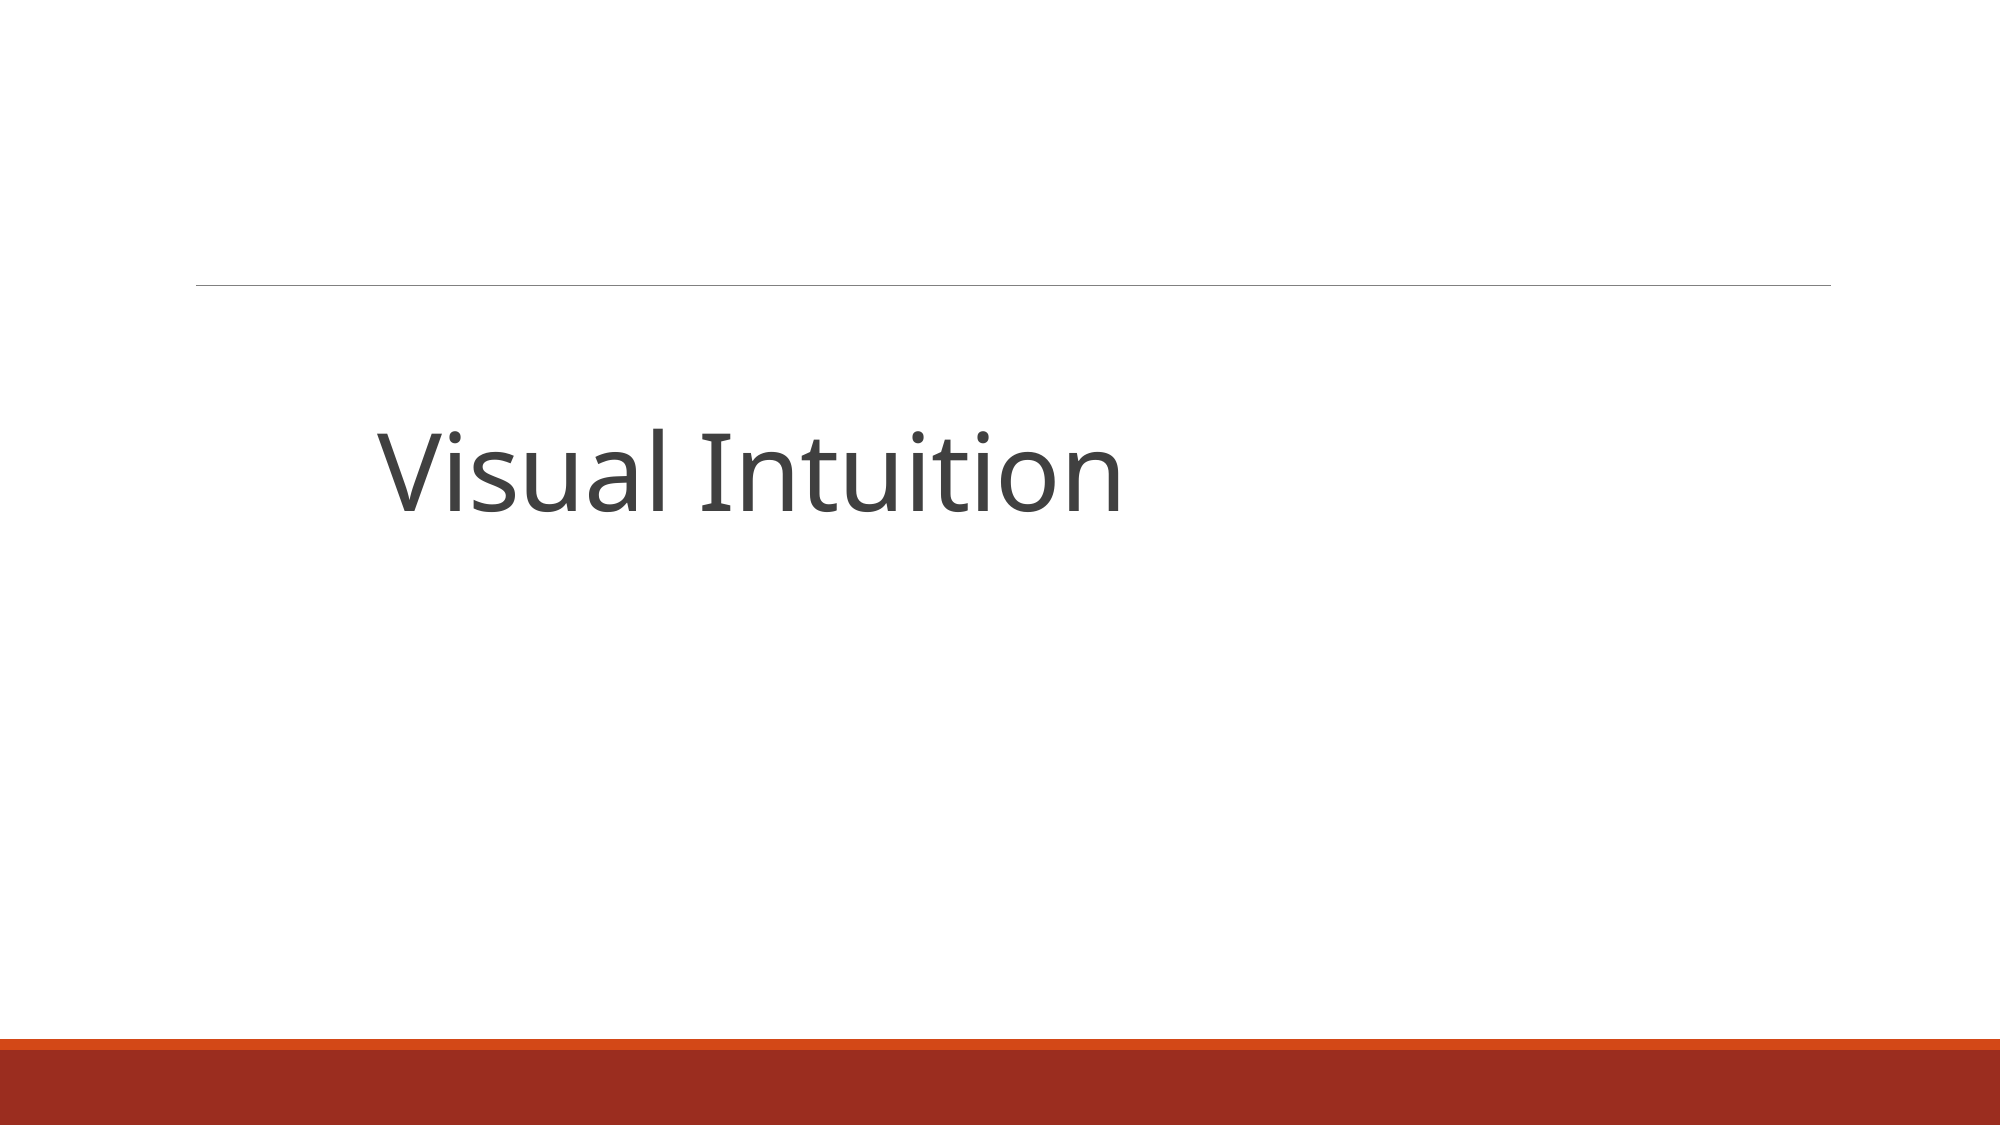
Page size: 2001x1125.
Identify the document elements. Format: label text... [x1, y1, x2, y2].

title Visual Intuition [362, 299, 1675, 542]
